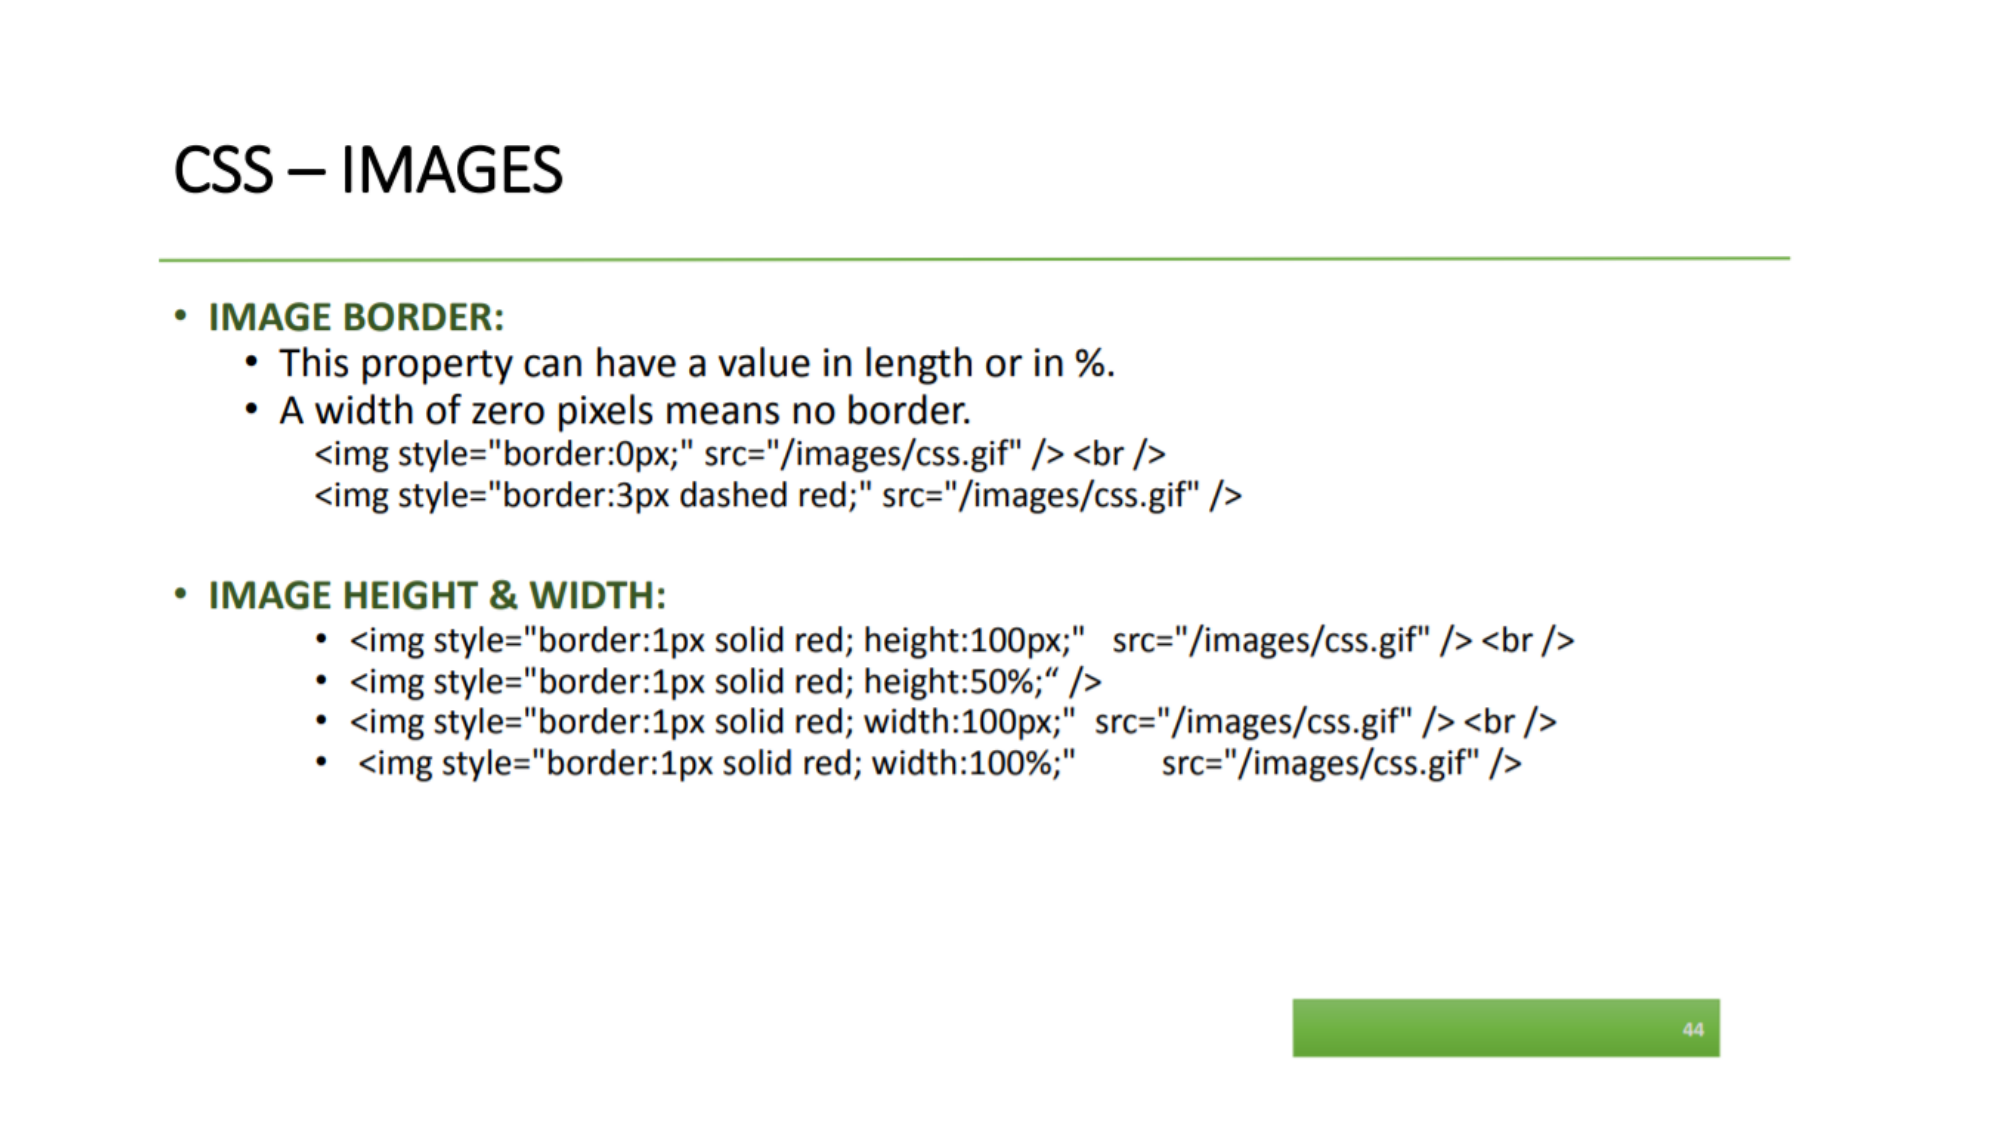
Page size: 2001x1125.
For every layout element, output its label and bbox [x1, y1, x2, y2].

picture [69, 39, 1898, 1067]
